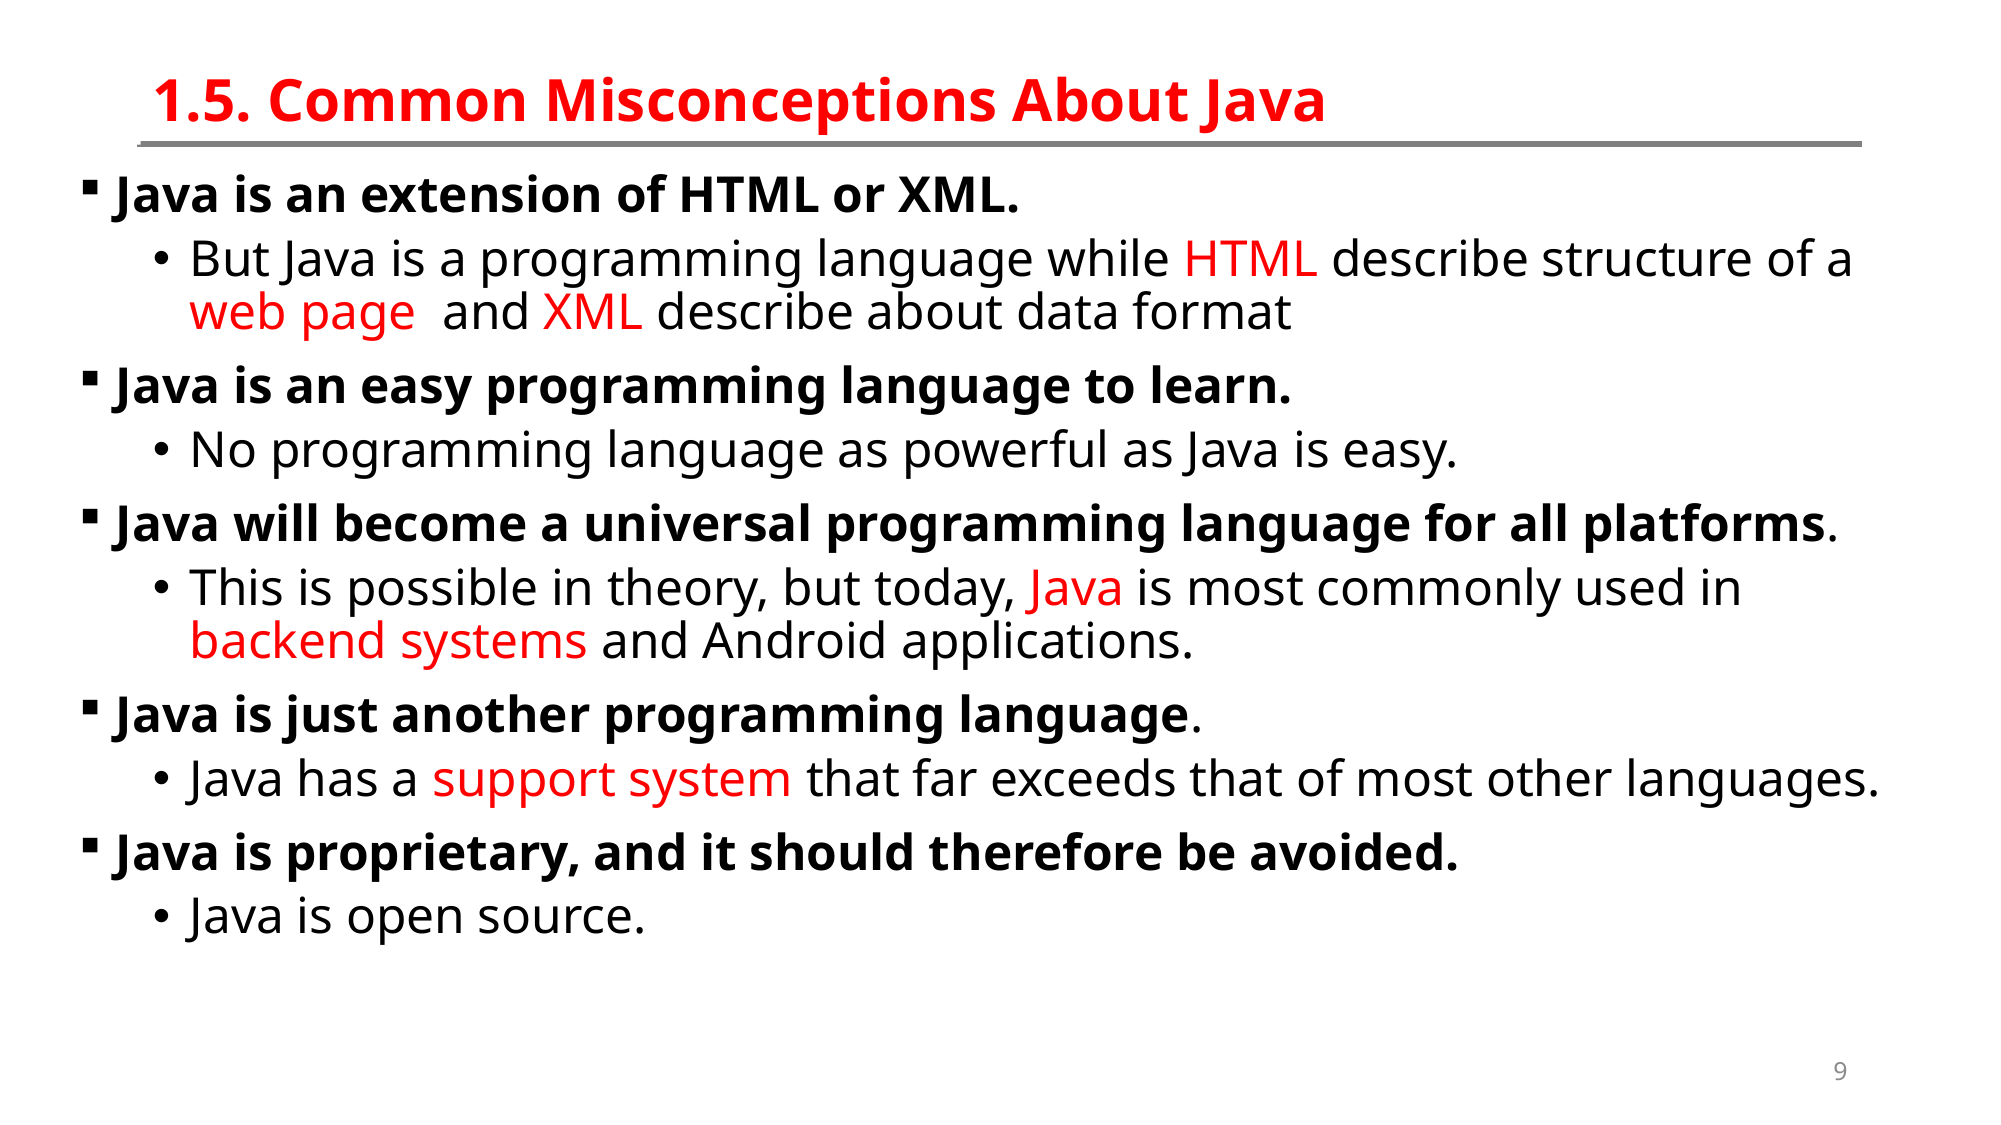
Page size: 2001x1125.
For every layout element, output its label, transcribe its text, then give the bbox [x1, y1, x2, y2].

title 1.5. Common Misconceptions About Java [137, 59, 1863, 145]
list Java is an extension of HTML or XML. But Java is a programming language while HTML describe structure of a web page and XML describe about data format Java is an easy programming language to learn. No programming language as powerful as Java is easy. Java will become a universal programming language for all platforms. This is possible in theory, but today, Java is most commonly used in backend systems and Android applications. Java is just another programming language. Java has a support system that far exceeds that of most other languages. Java is proprietary, and it should therefore be avoided. Java is open source. [63, 162, 1916, 1014]
slide_number 9 [1412, 1042, 1863, 1103]
